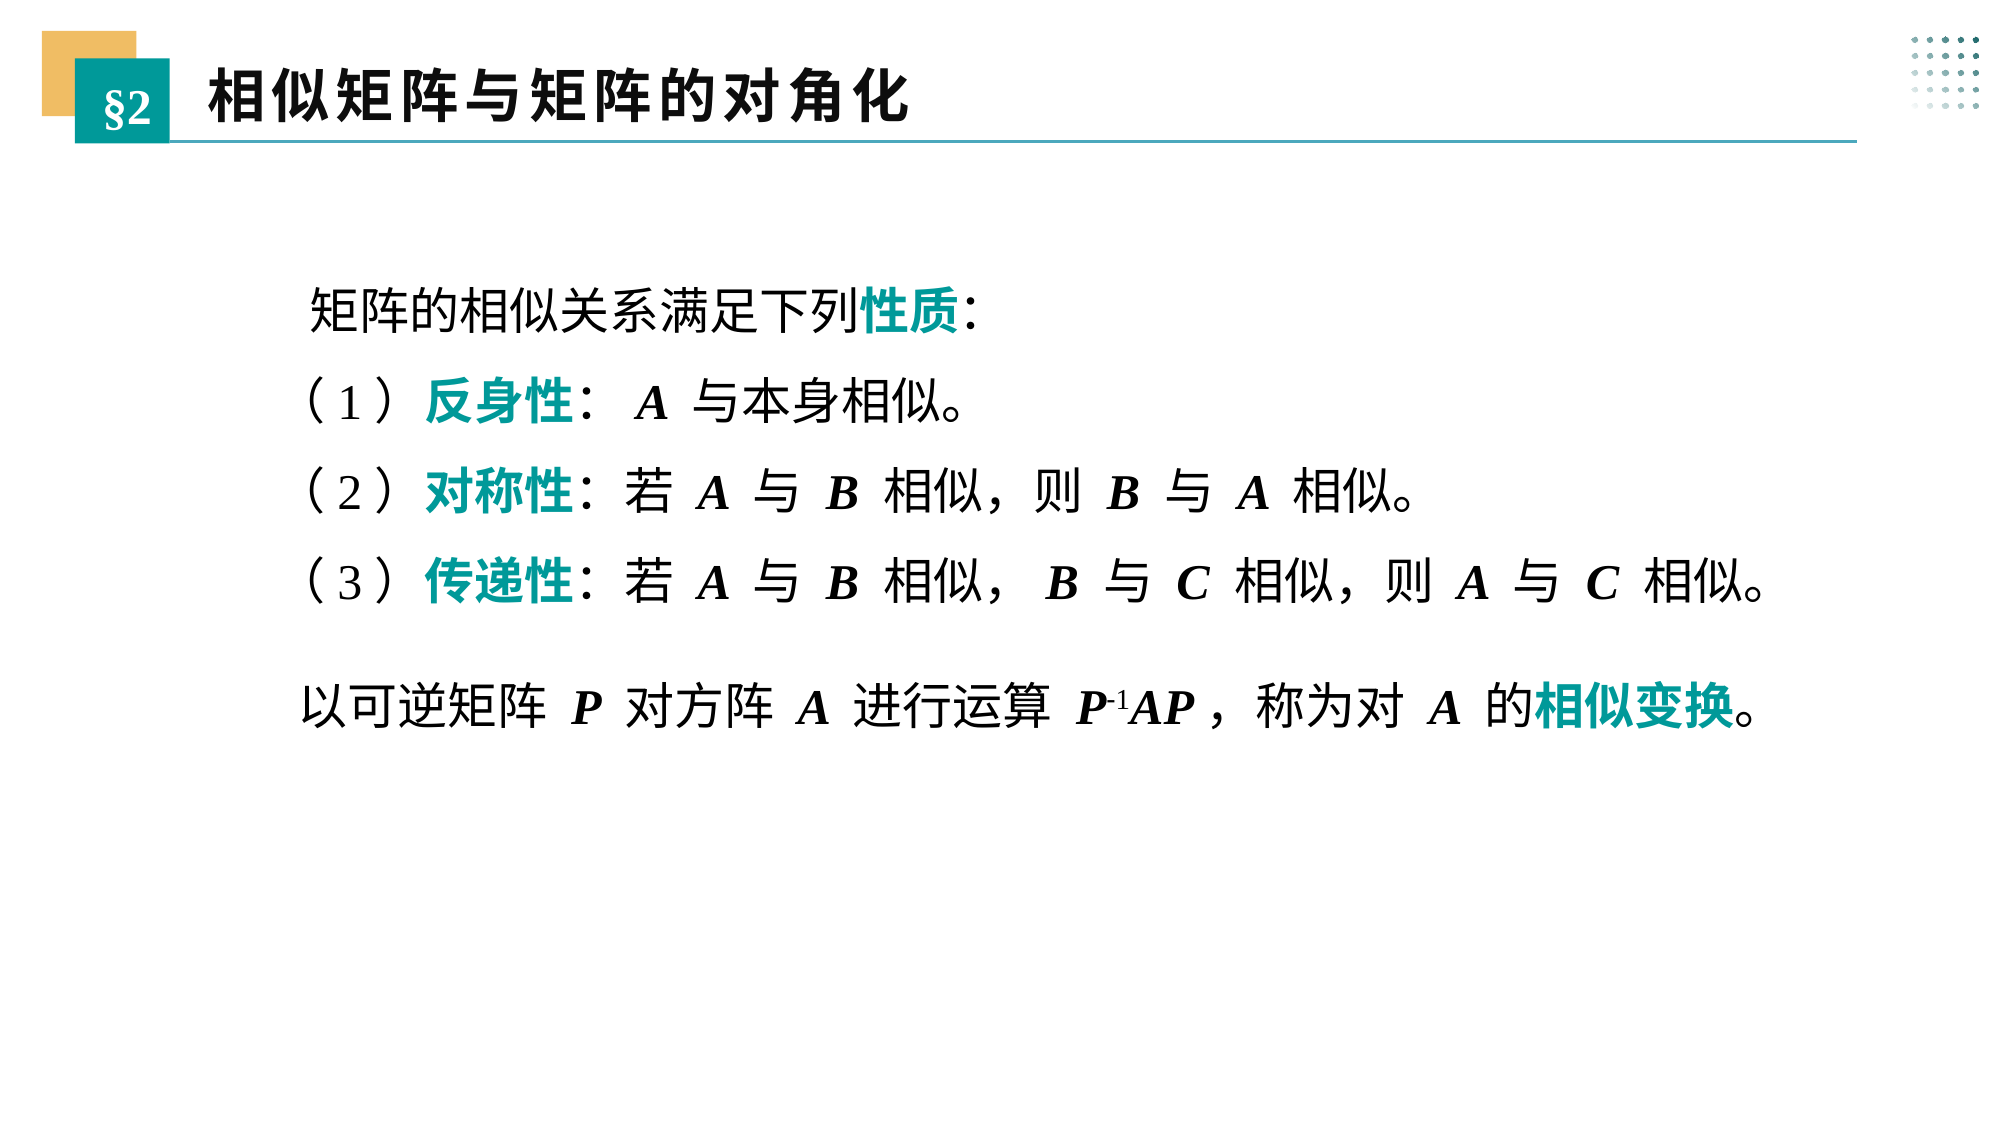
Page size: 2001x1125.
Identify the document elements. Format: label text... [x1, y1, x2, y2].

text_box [79, 51, 953, 143]
text_box 以可逆矩阵 P 对方阵 A 进行运算 P-1AP，称为对 A 的相似变换。 [192, 636, 1917, 742]
text_box 矩阵的相似关系满足下列性质： （1）反身性：A 与本身相似。 （2）对称性：若 A 与 B 相似，则 B 与 A 相似。 （3）传递性：若 A 与 B 相似，B 与 C 相似，则 A 与 C 相似。 [192, 242, 1917, 617]
